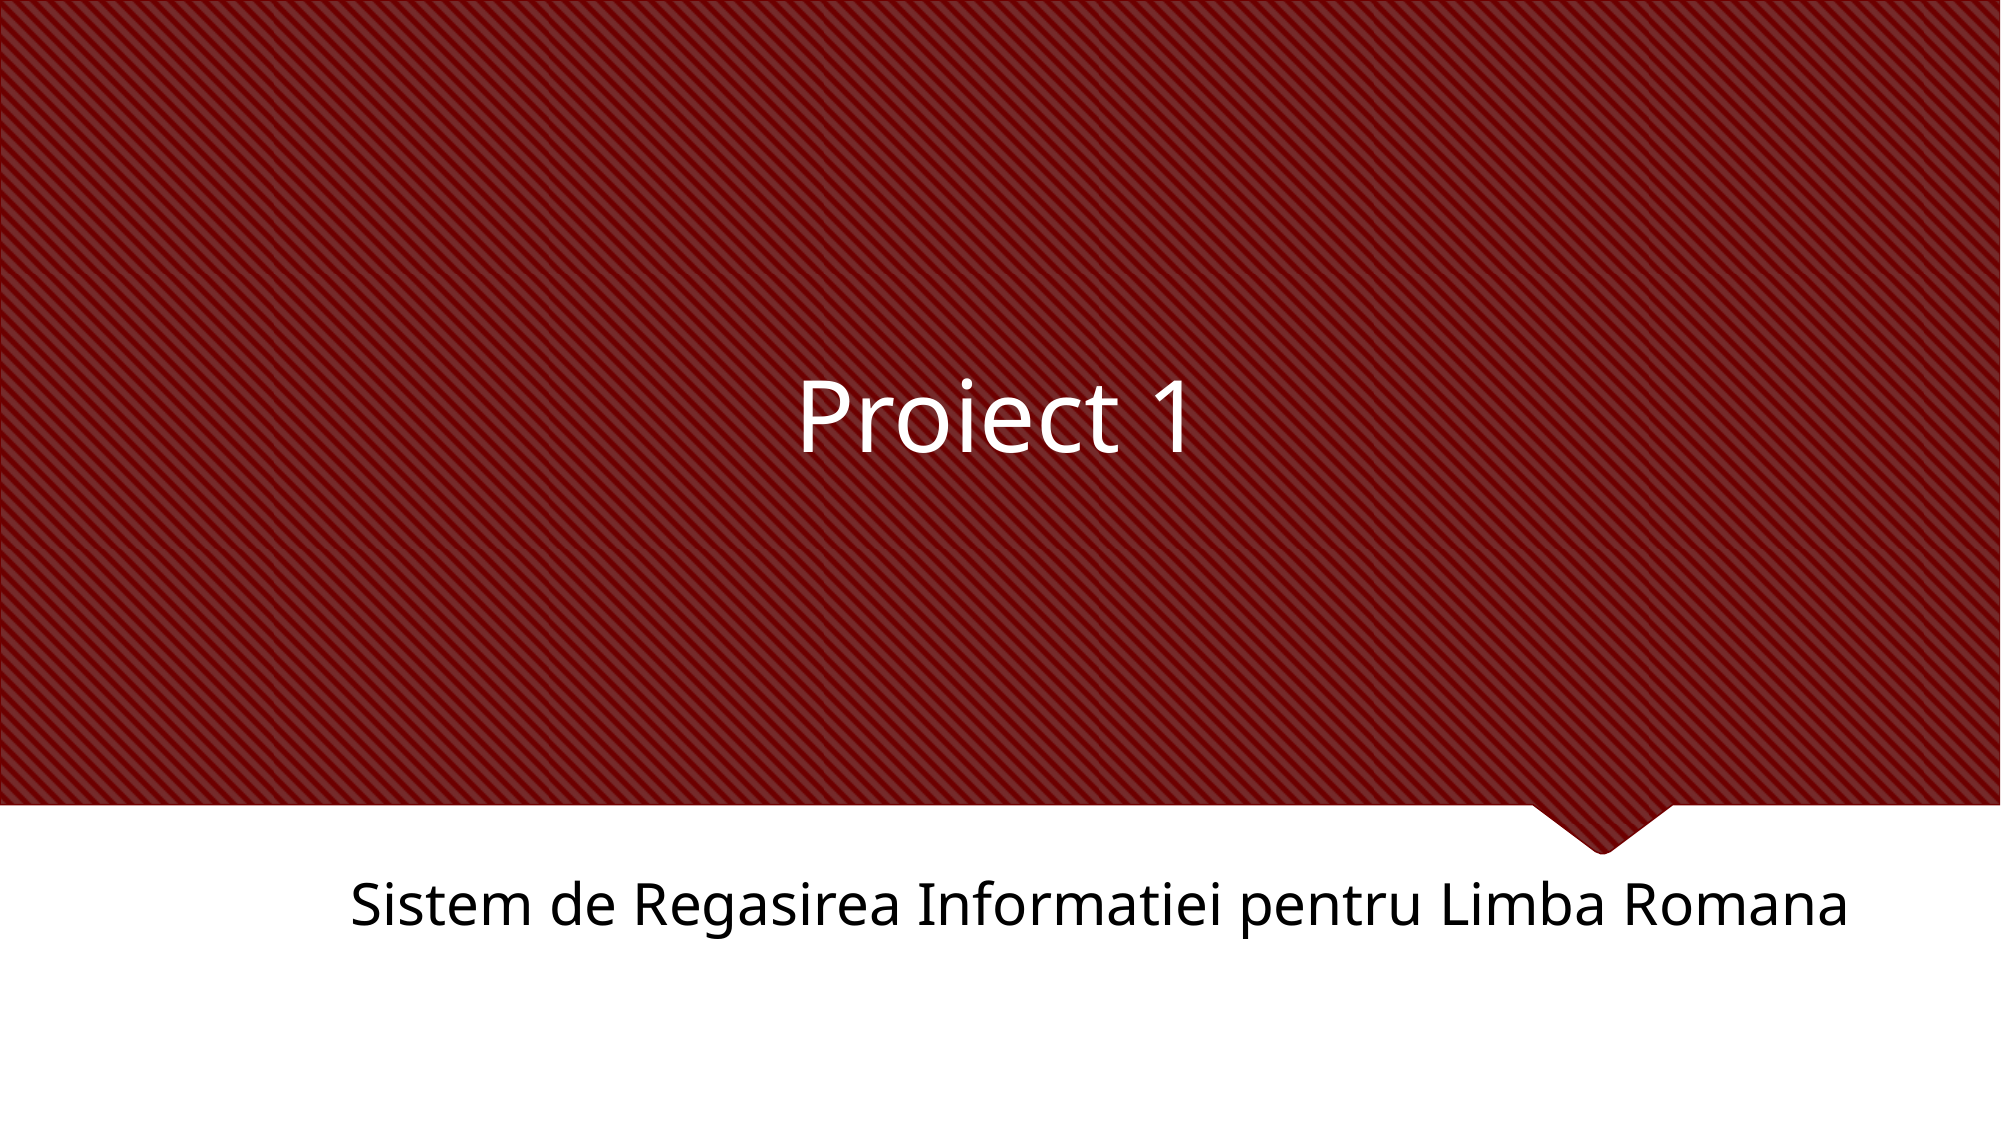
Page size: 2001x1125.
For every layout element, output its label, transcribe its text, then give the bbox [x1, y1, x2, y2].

list Sistem de Regasirea Informatiei pentru Limba Romana [132, 866, 1866, 938]
title Proiect 1 [132, 99, 1866, 726]
